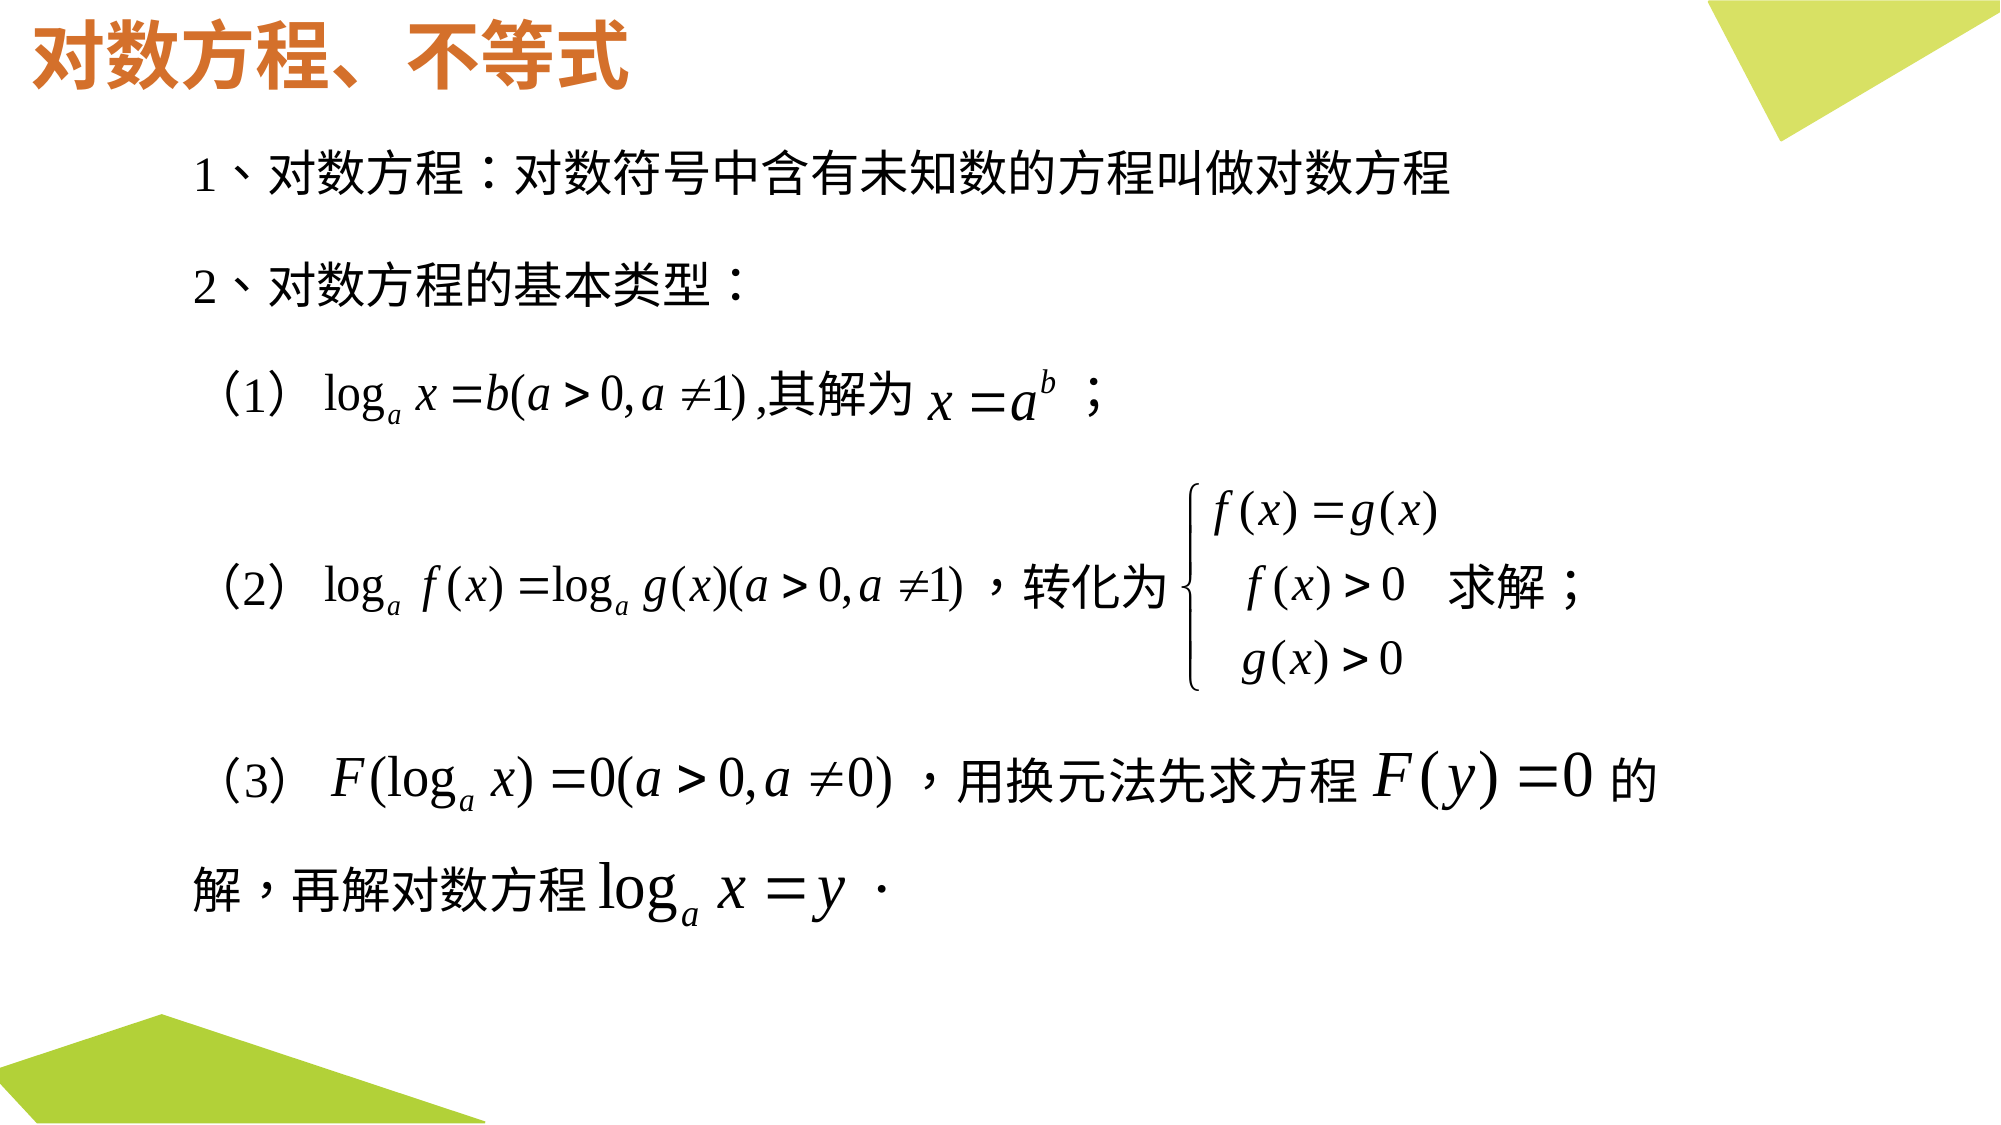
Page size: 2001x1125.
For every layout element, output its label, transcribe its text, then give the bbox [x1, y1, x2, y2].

text_box [1708, 1, 2000, 141]
text_box [0, 1015, 486, 1123]
text_box 对数方程、不等式 [15, 1, 932, 107]
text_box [192, 119, 1658, 1001]
